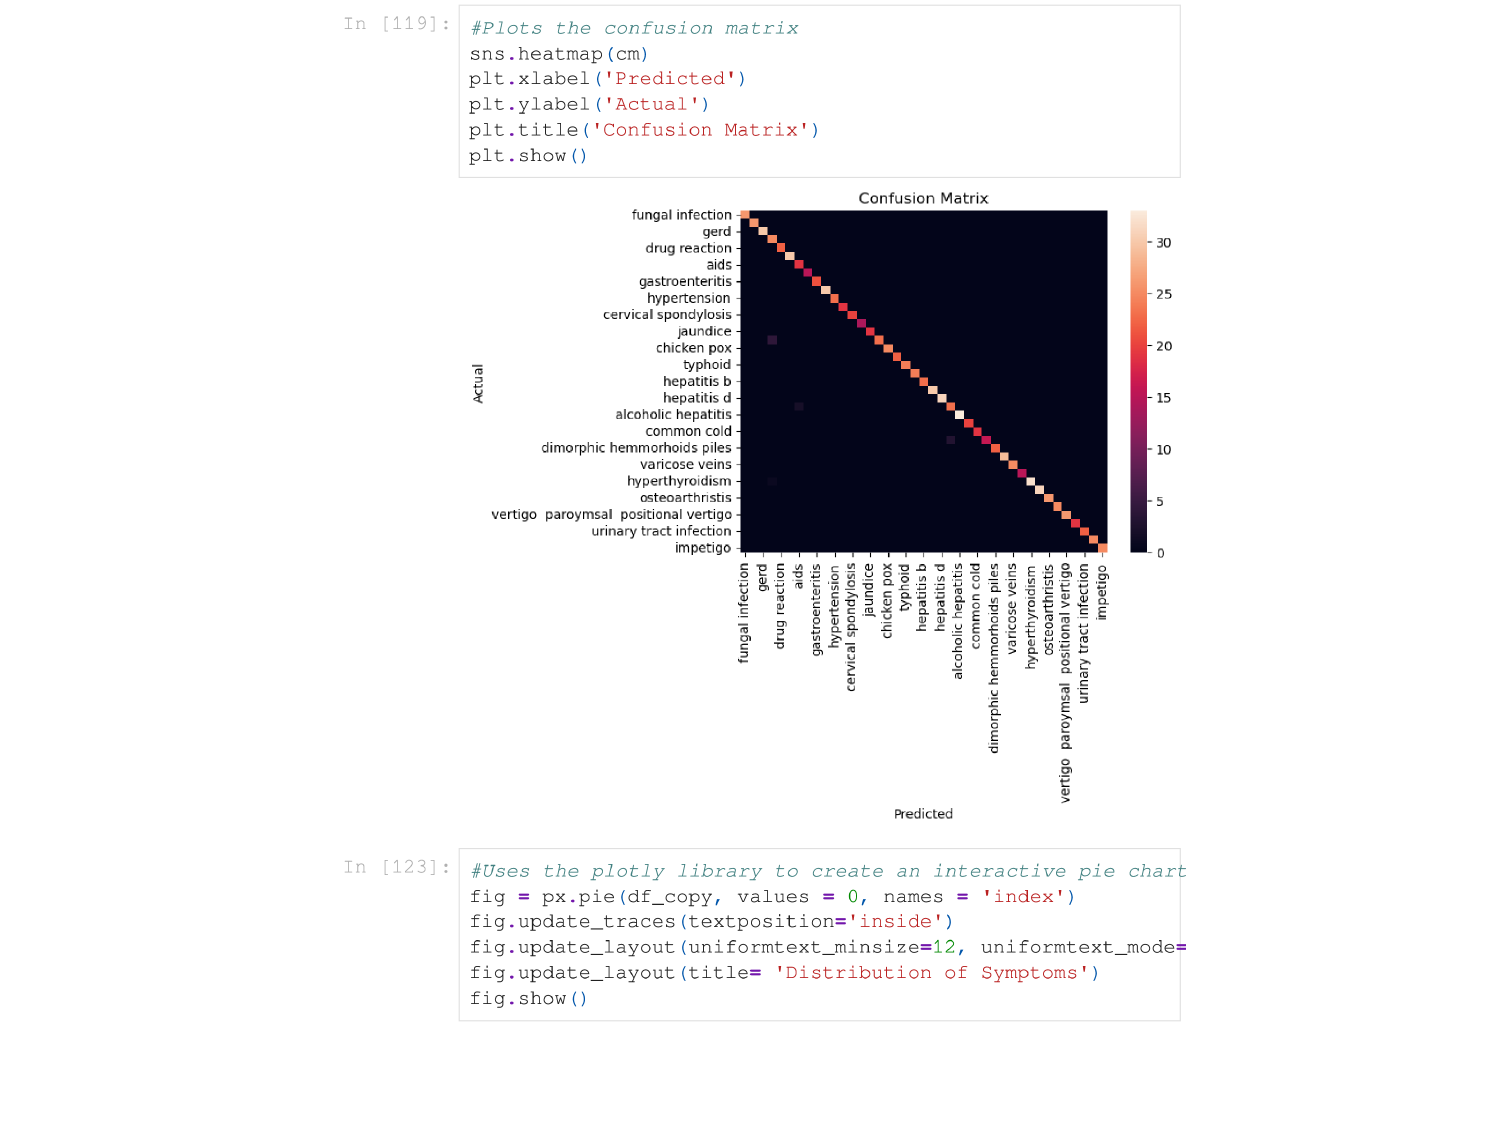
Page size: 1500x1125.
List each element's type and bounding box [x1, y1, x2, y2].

picture [313, 0, 1187, 1125]
